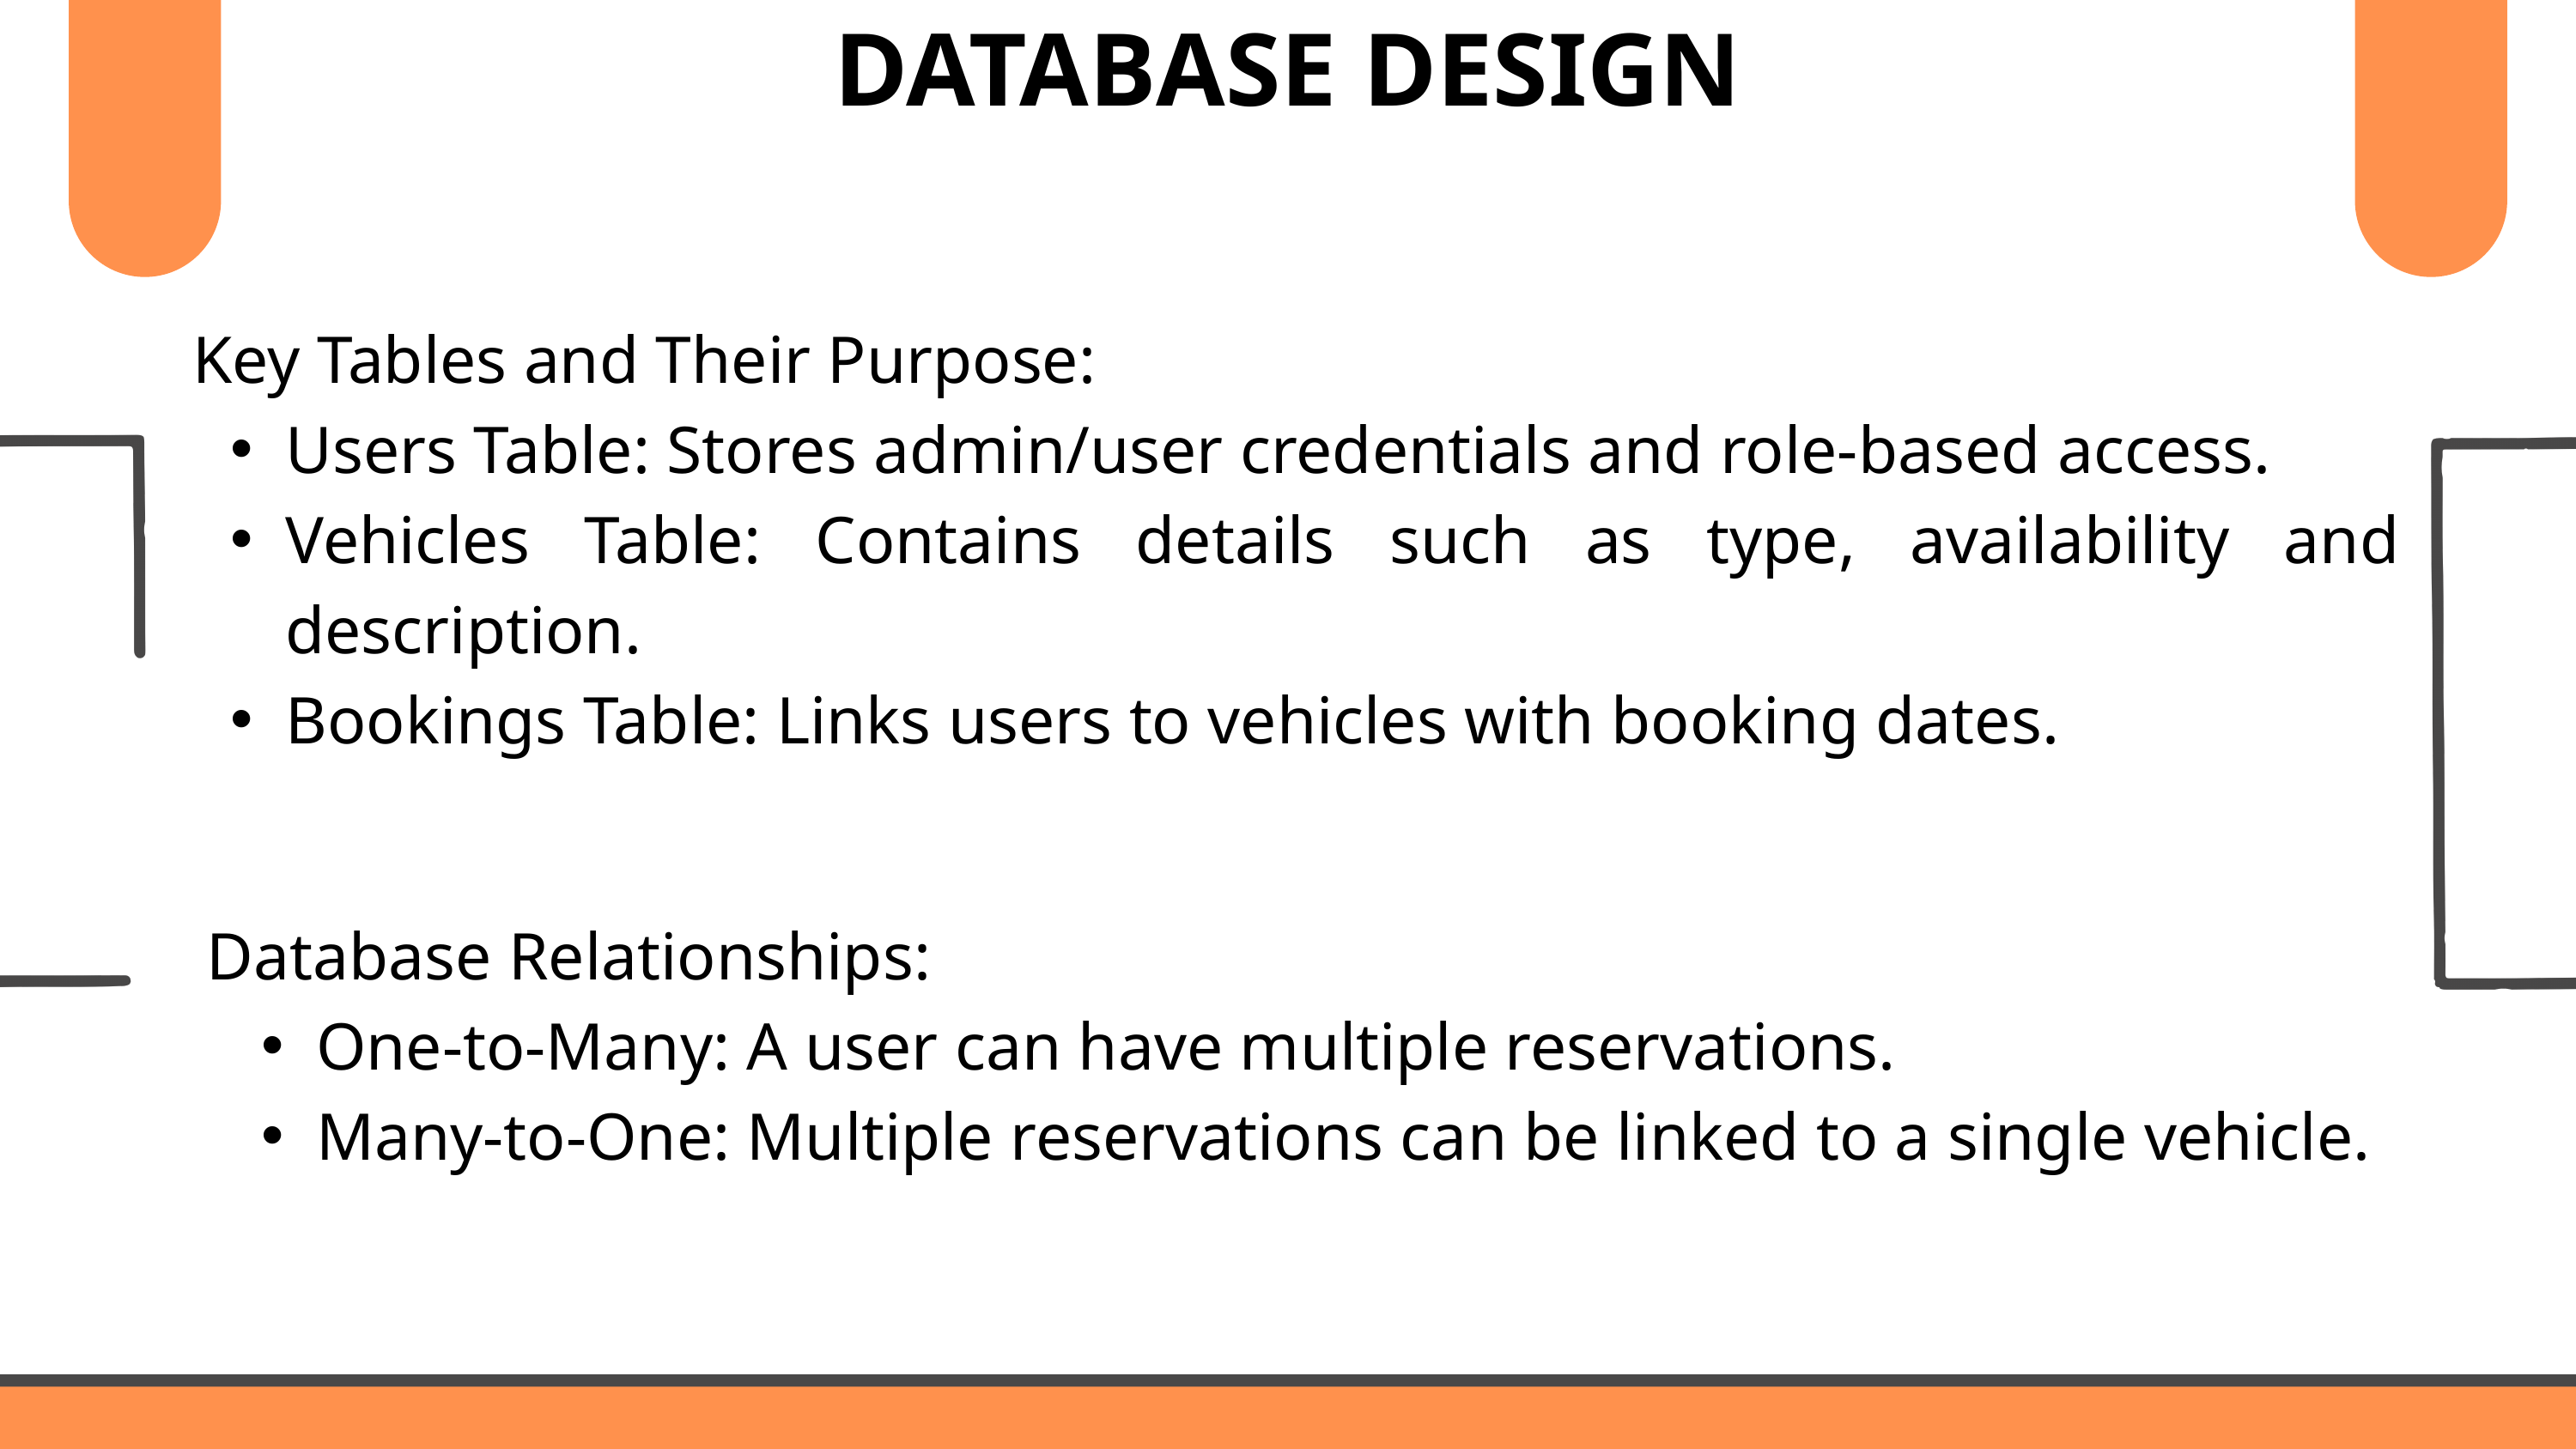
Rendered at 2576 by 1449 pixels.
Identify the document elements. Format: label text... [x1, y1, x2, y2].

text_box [68, 0, 222, 277]
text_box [2354, 0, 2508, 277]
text_box Database Relationships: One-to-Many: A user can have multiple reservations. Many-to-One: Multiple reservations can be linked to a single vehicle. [206, 901, 2432, 1263]
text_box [0, 1379, 2576, 1449]
text_box DATABASE DESIGN [330, 0, 2245, 126]
text_box [0, 434, 146, 990]
text_box Key Tables and Their Purpose: Users Table: Stores admin/user credentials and role-based access. Vehicles Table: Contains details such as type, availability and description. Bookings Table: Links users to vehicles with booking dates. [175, 306, 2401, 847]
text_box [2431, 434, 2576, 990]
